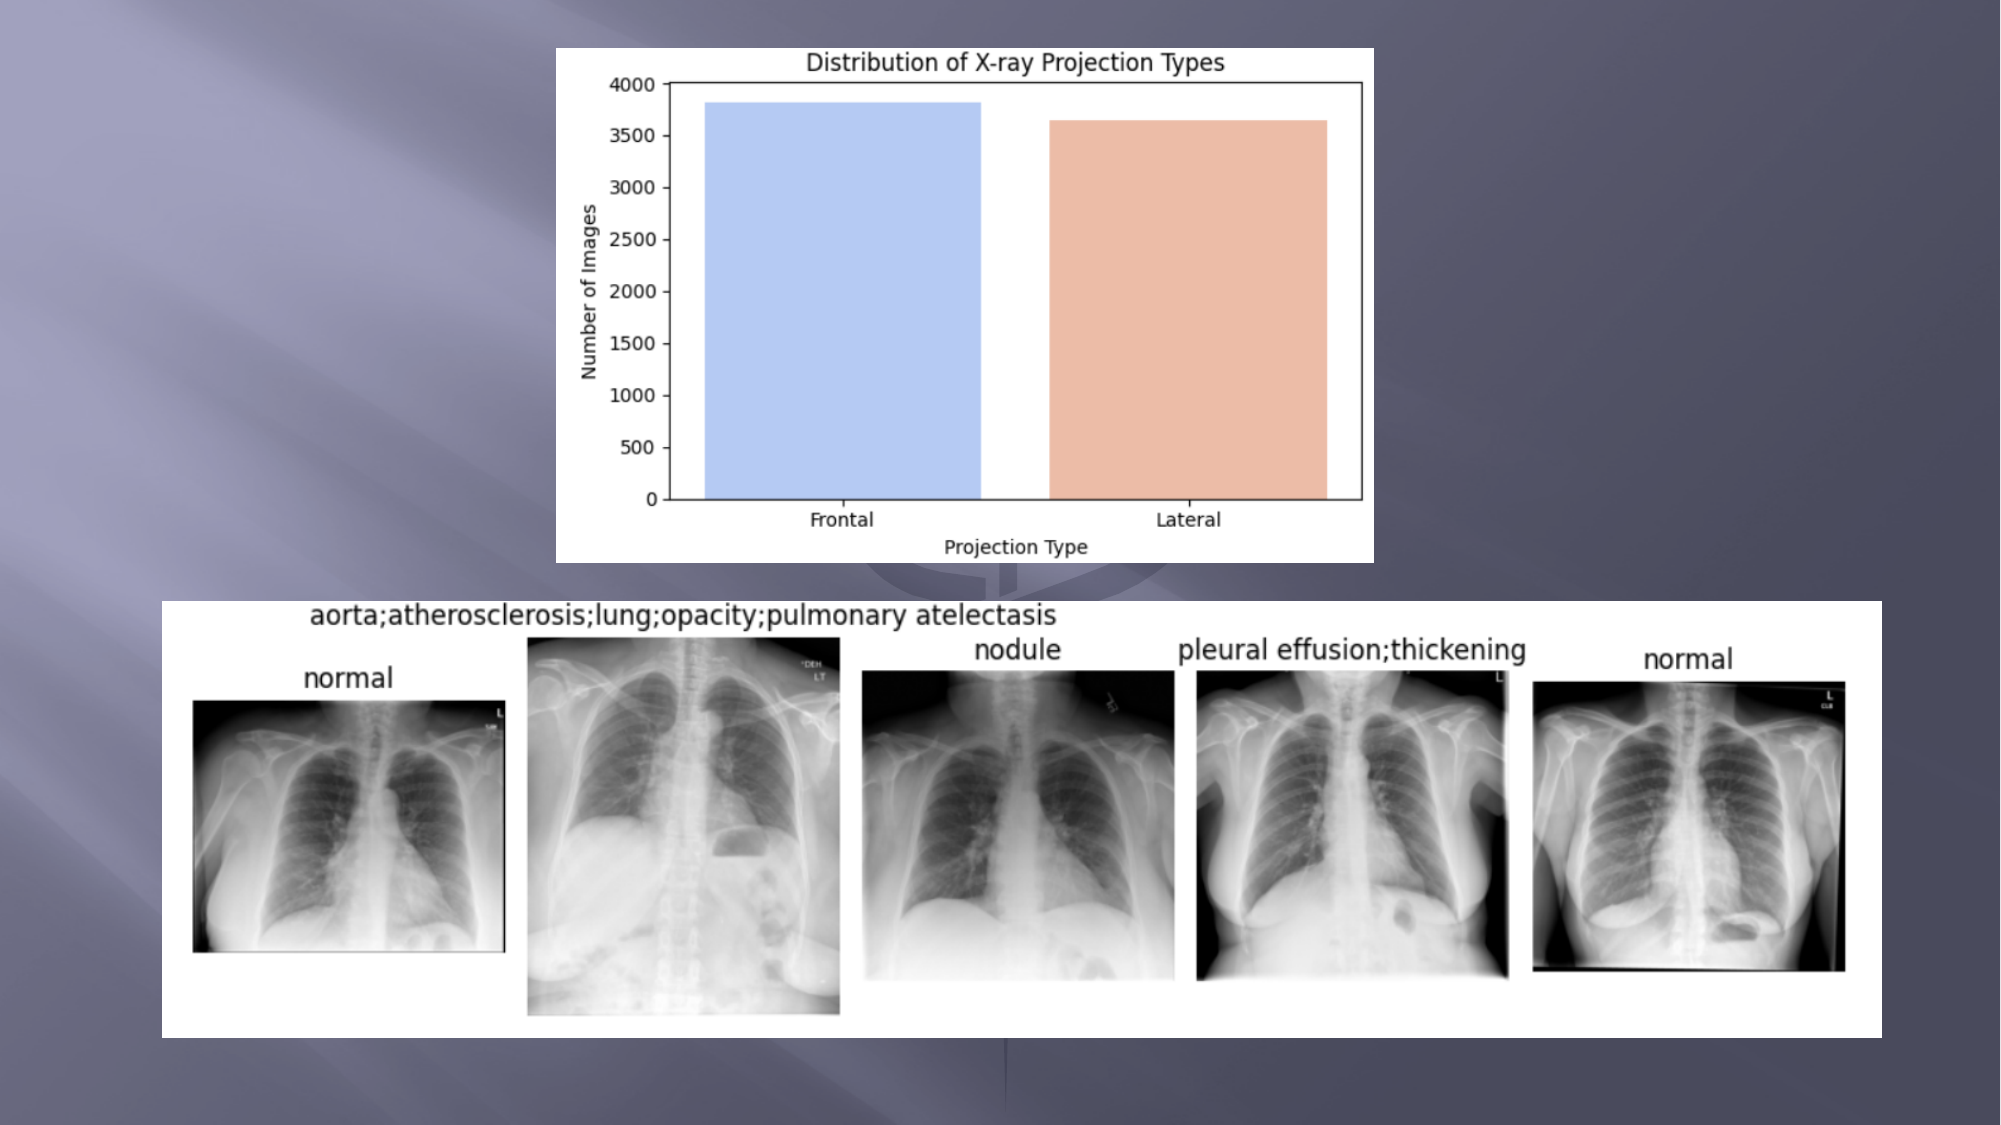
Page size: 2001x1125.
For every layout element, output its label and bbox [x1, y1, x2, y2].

picture [556, 48, 1374, 563]
picture [162, 601, 1882, 1038]
